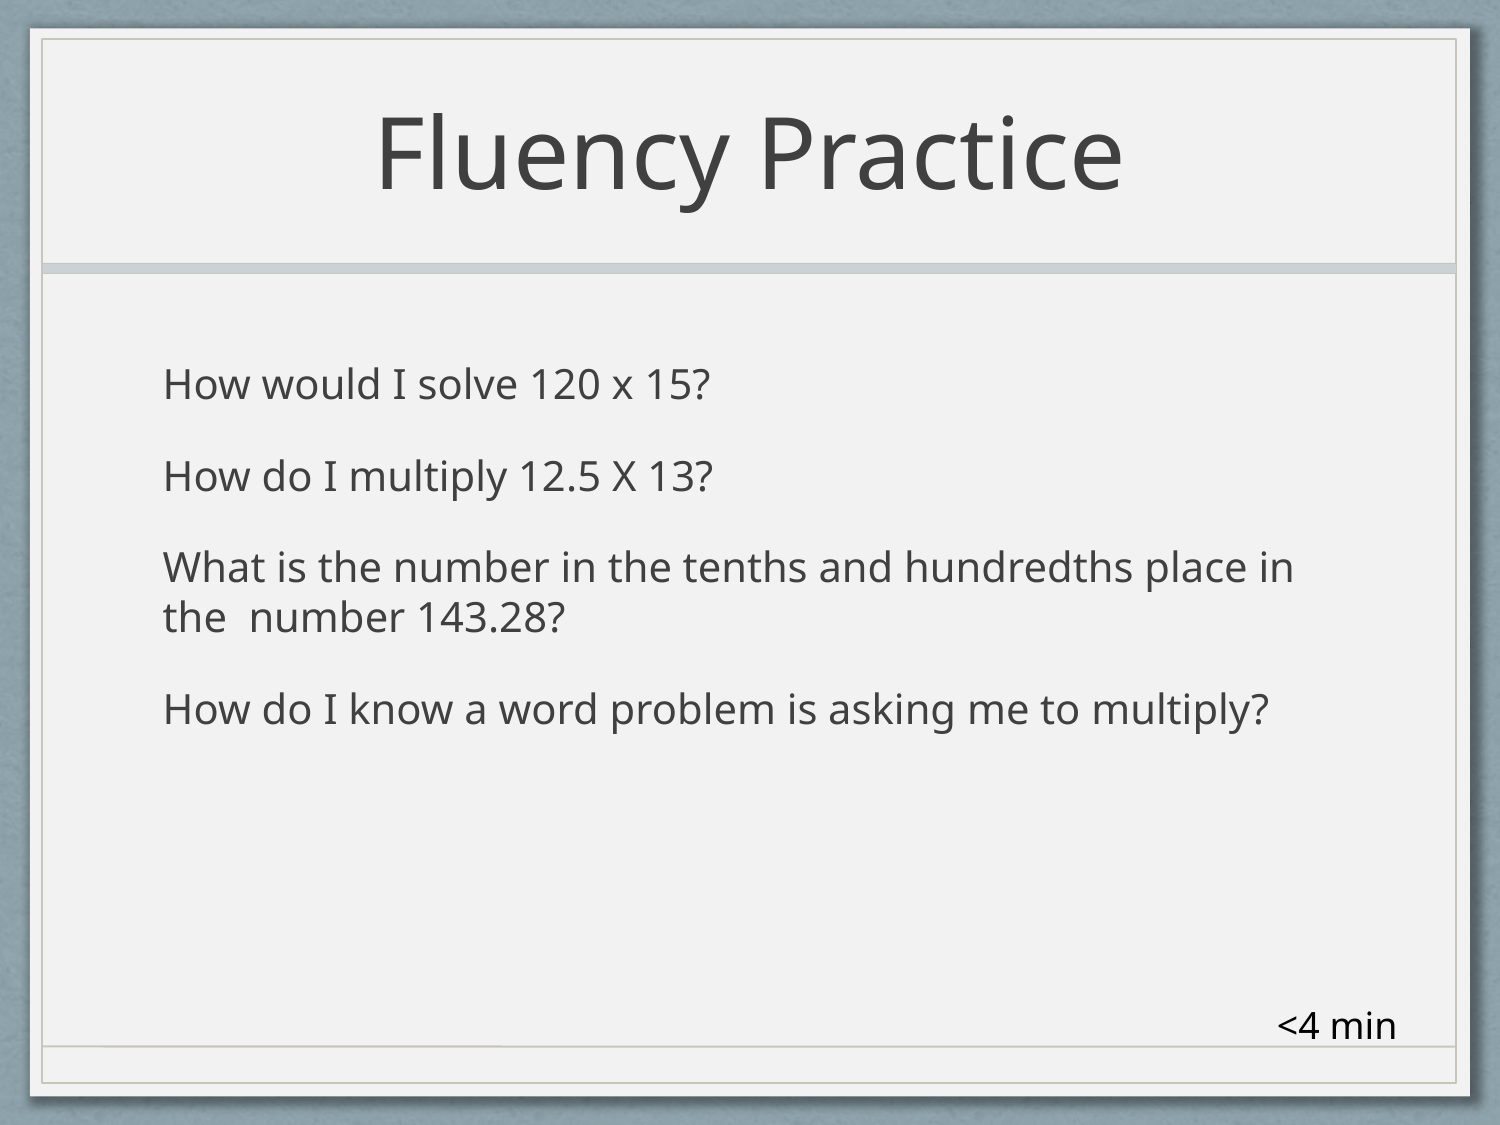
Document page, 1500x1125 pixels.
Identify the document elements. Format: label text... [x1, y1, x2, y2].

text_box <4 min [1262, 994, 1446, 1055]
list How would I solve 120 x 15? How do I multiply 12.5 X 13? What is the number in the tenths and hundredths place in the number 143.28? How do I know a word problem is asking me to multiply? [147, 350, 1353, 995]
title Fluency Practice [147, 40, 1353, 260]
